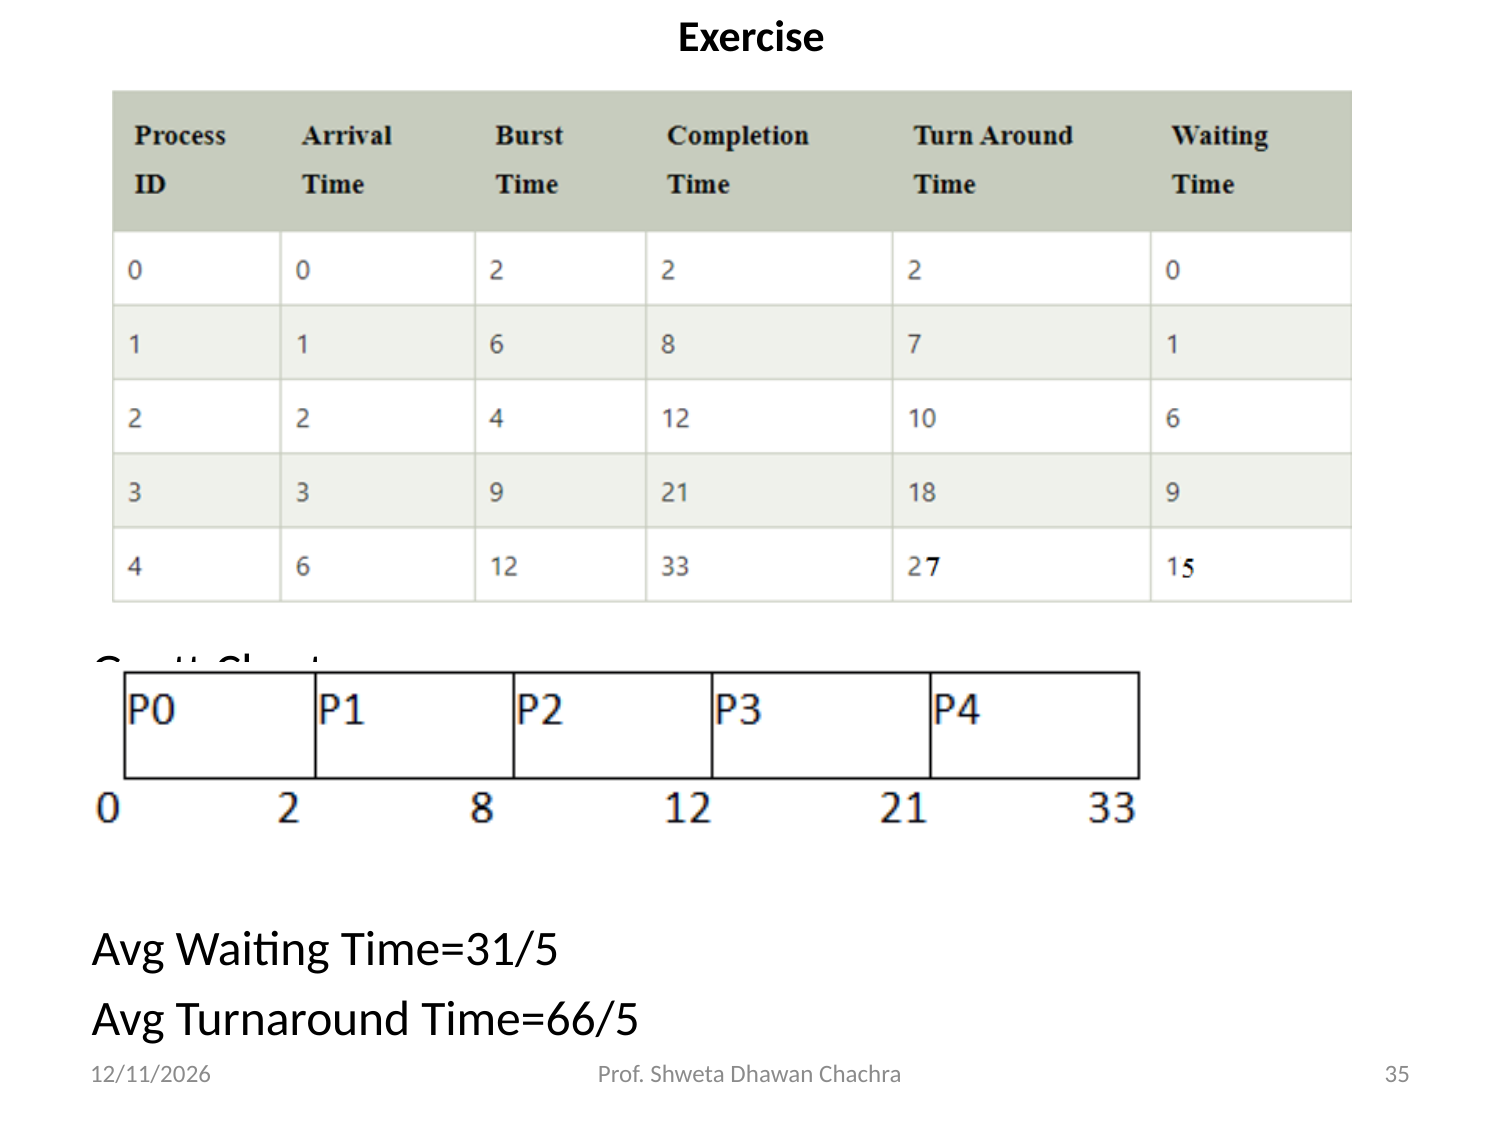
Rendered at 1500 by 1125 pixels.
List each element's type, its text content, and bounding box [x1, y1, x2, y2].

picture [111, 89, 1352, 606]
picture [64, 662, 1176, 852]
footer Prof. Shweta Dhawan Chachra [512, 1042, 988, 1103]
list Gantt Chart- Avg Waiting Time=31/5 Avg Turnaround Time=66/5 [76, 78, 1427, 1059]
slide_number 35 [1074, 1042, 1425, 1103]
title Exercise [76, 0, 1427, 69]
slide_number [75, 1042, 425, 1103]
